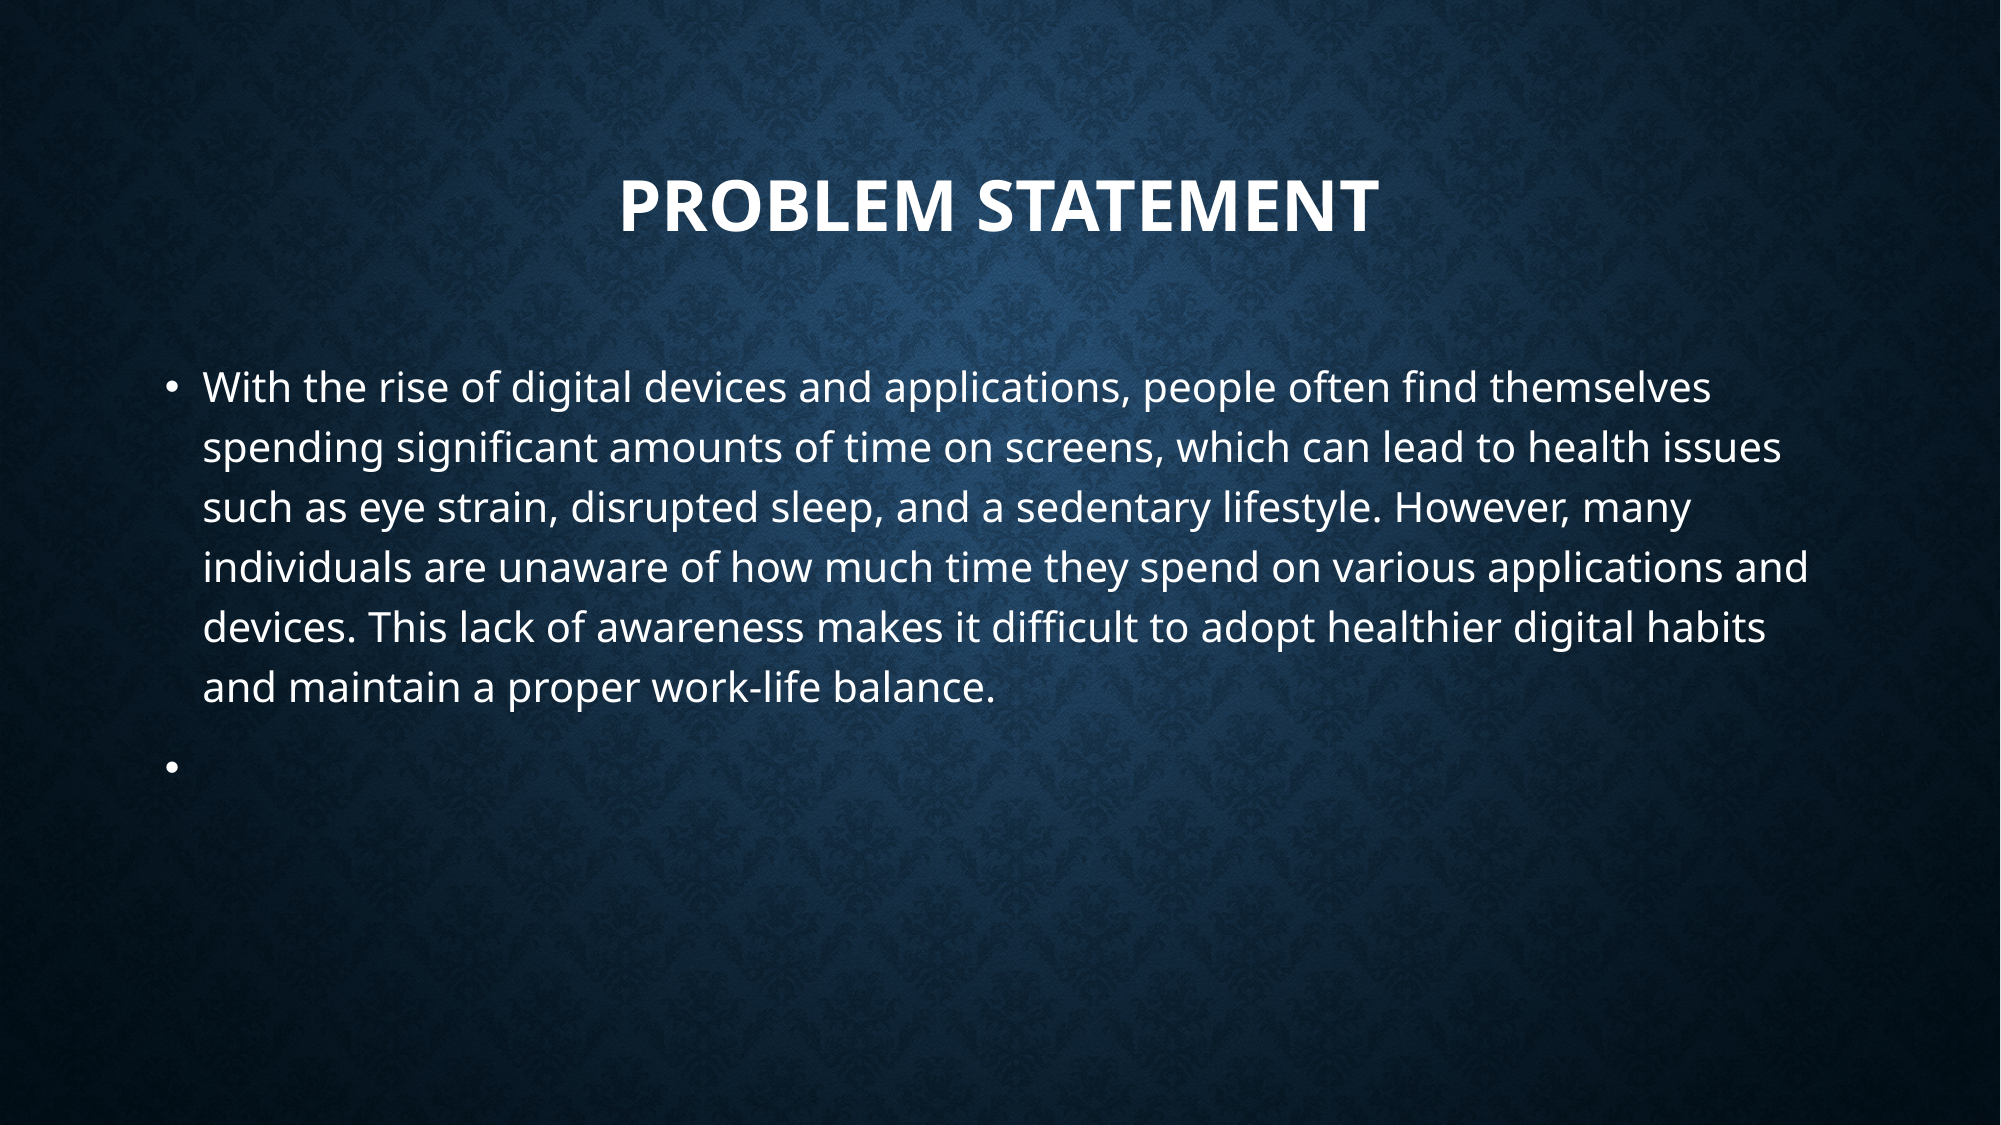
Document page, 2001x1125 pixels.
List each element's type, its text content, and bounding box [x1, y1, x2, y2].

list With the rise of digital devices and applications, people often find themselves spending significant amounts of time on screens, which can lead to health issues such as eye strain, disrupted sleep, and a sedentary lifestyle. However, many individuals are unaware of how much time they spend on various applications and devices. This lack of awareness makes it difficult to adopt healthier digital habits and maintain a proper work-life balance. [149, 343, 1849, 950]
title Problem Statement [149, 99, 1849, 318]
